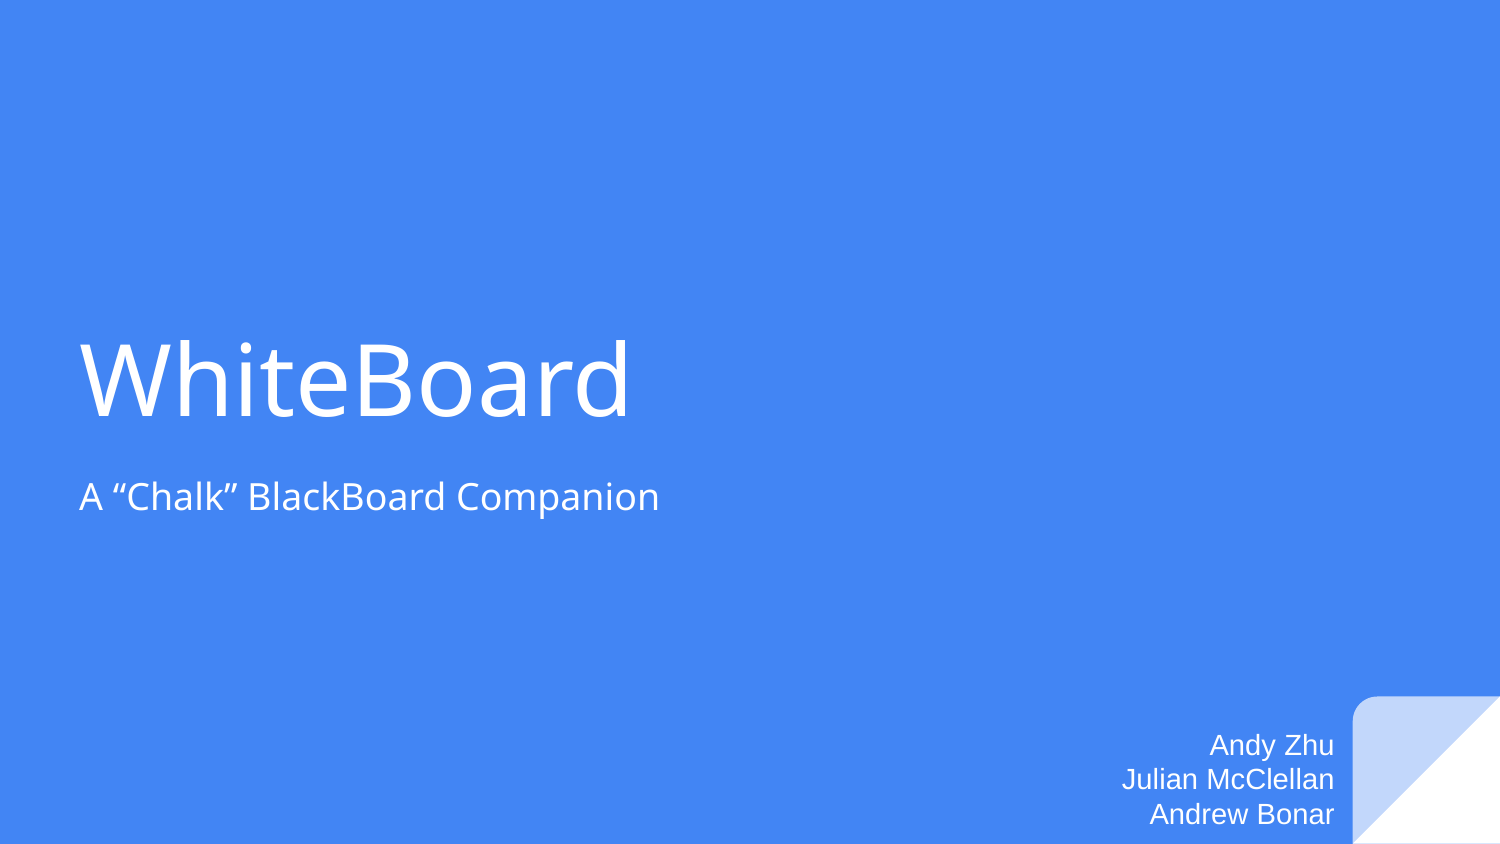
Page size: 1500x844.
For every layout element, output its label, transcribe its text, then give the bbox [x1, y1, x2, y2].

text_box Andy Zhu Julian McClellan Andrew Bonar [1091, 710, 1350, 844]
title WhiteBoard [64, 298, 1413, 452]
subtitle A “Chalk” BlackBoard Companion [64, 457, 1413, 529]
